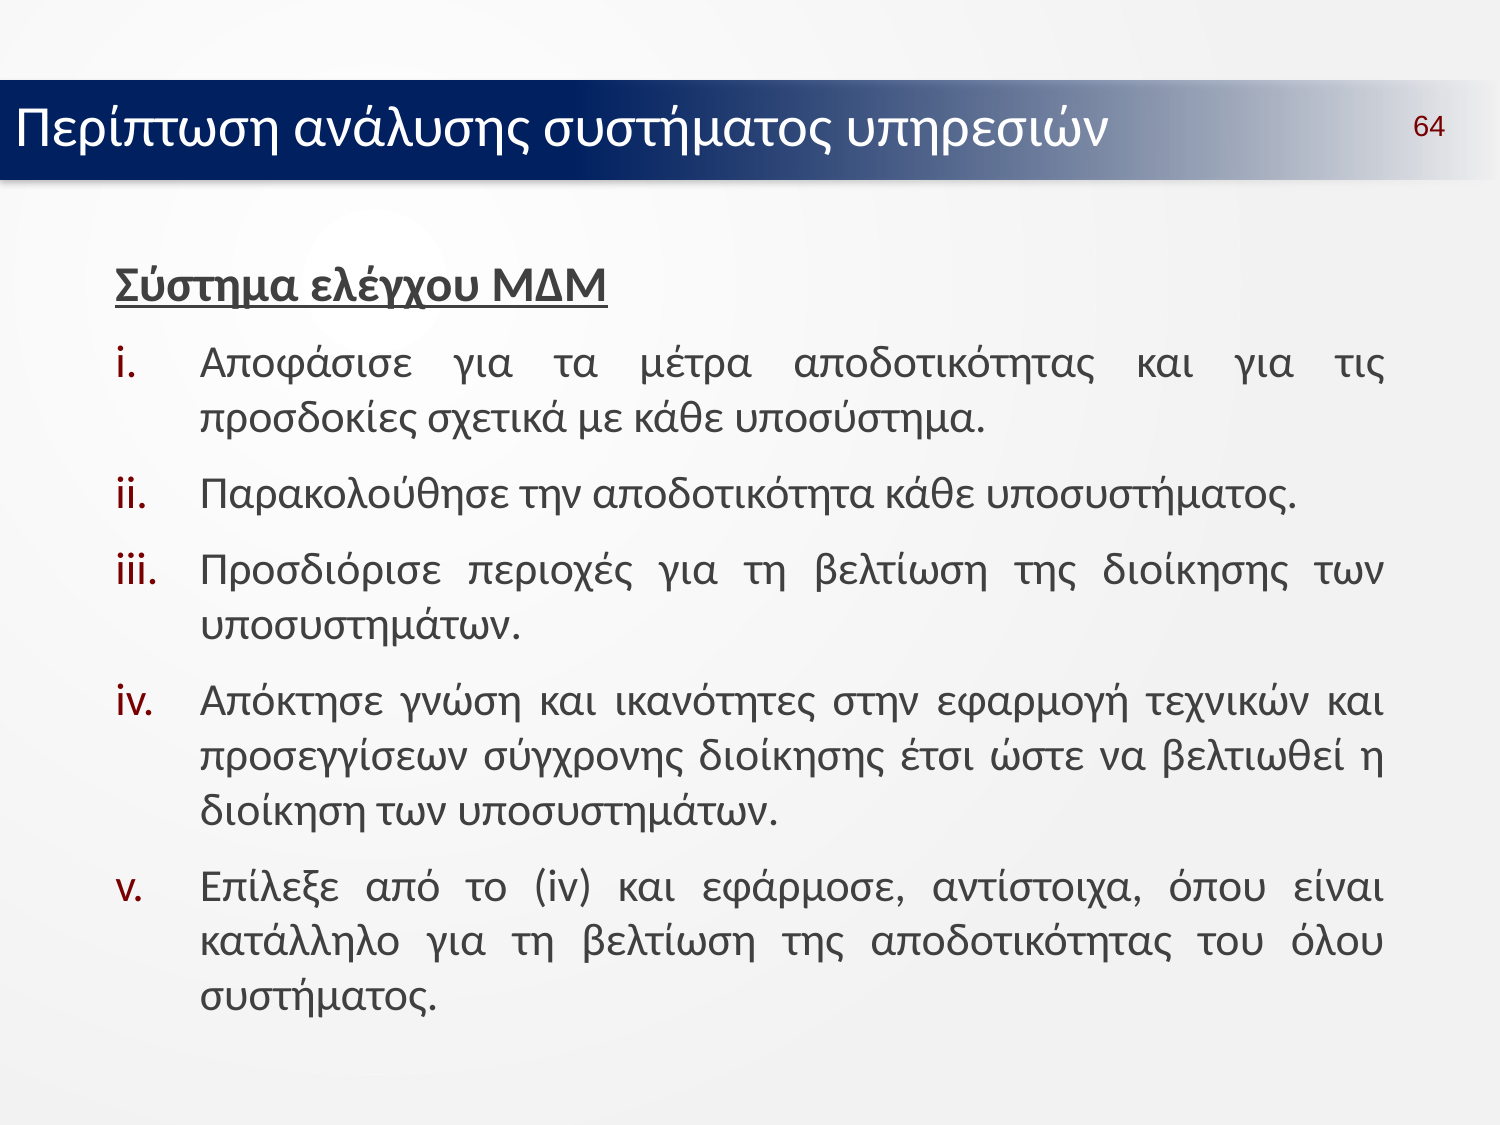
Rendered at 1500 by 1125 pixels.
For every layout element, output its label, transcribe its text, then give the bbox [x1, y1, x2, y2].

slide_number 64 [1388, 100, 1471, 163]
list Περίπτωση ανάλυσης συστήματος υπηρεσιών [0, 80, 1318, 180]
list Σύστημα ελέγχου ΜΔΜ Αποφάσισε για τα μέτρα αποδοτικότητας και για τις προσδοκίες σχετικά με κάθε υποσύστημα. Παρακολούθησε την αποδοτικότητα κάθε υποσυστήματος. Προσδιόρισε περιοχές για τη βελτίωση της διοίκησης των υποσυστημάτων. Απόκτησε γνώση και ικανότητες στην εφαρμογή τεχνικών και προσεγγίσεων σύγχρονης διοίκησης έτσι ώστε να βελτιωθεί η διοίκηση των υποσυστημάτων. Επίλεξε από το (iv) και εφάρμοσε, αντίστοιχα, όπου είναι κατάλληλο για τη βελτίωση της αποδοτικότητας του όλου συστήματος. [100, 243, 1401, 970]
